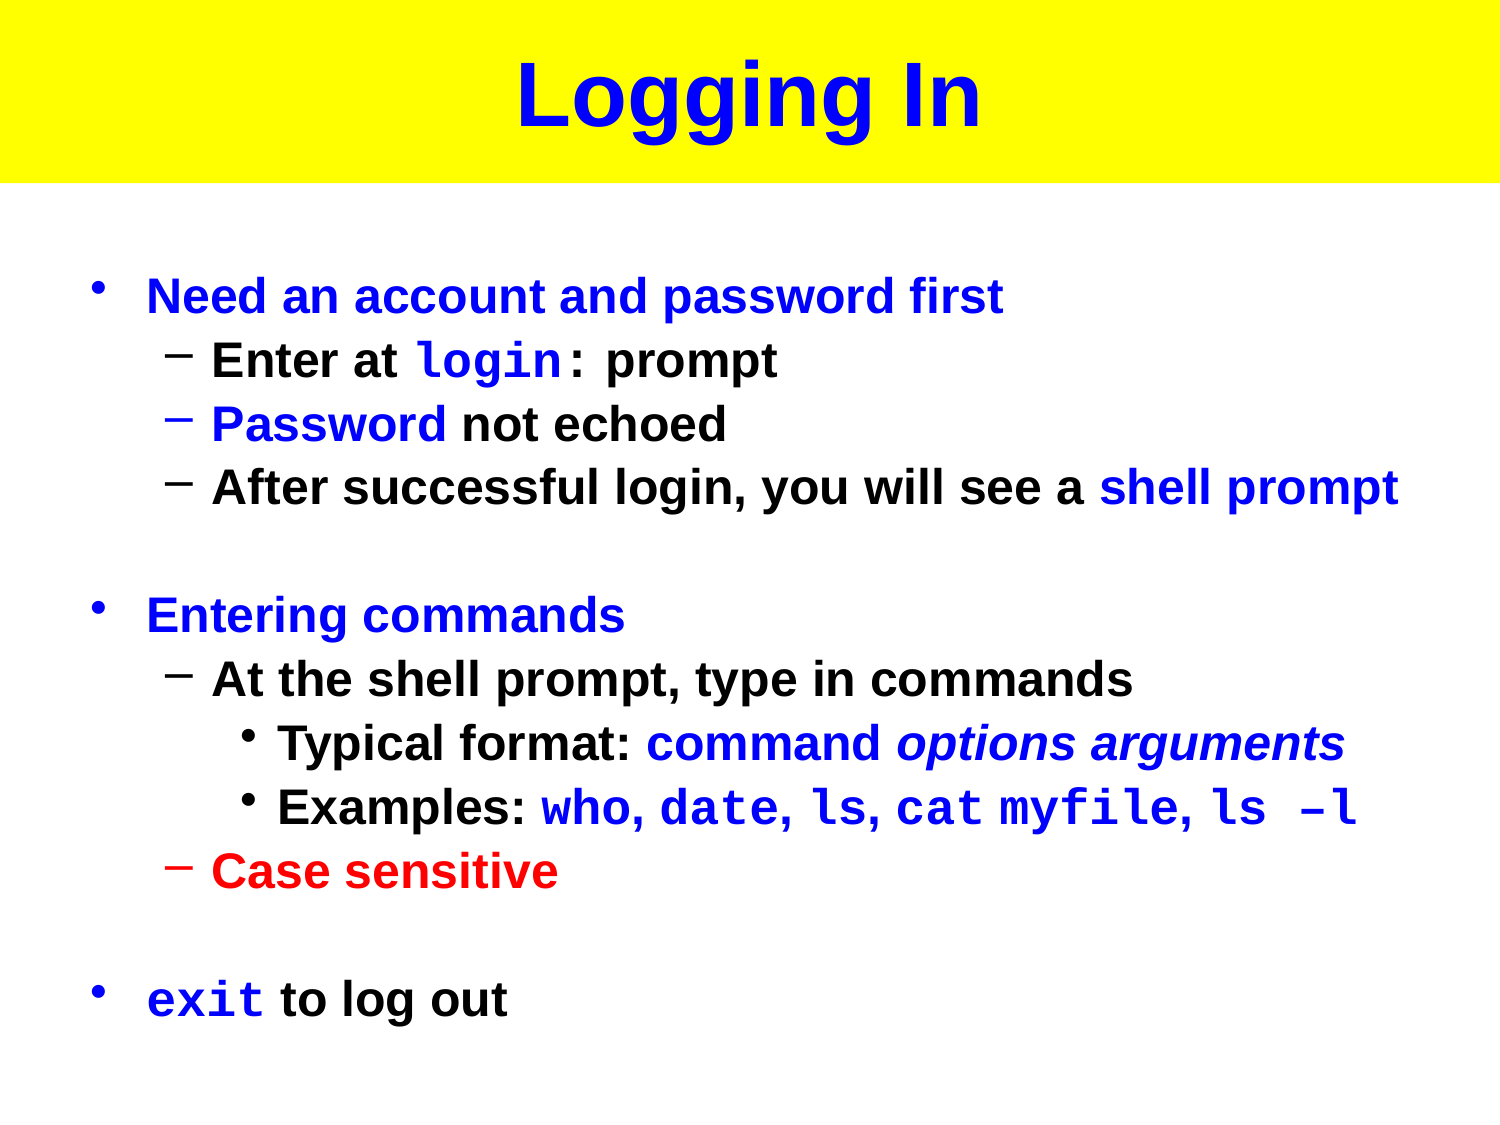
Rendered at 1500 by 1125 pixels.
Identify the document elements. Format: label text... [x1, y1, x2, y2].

list Need an account and password first Enter at login: prompt Password not echoed After successful login, you will see a shell prompt Entering commands At the shell prompt, type in commands Typical format: command options arguments Examples: who, date, ls, cat myfile, ls –l Case sensitive exit to log out [75, 262, 1425, 1125]
title Logging In [0, 0, 1500, 184]
